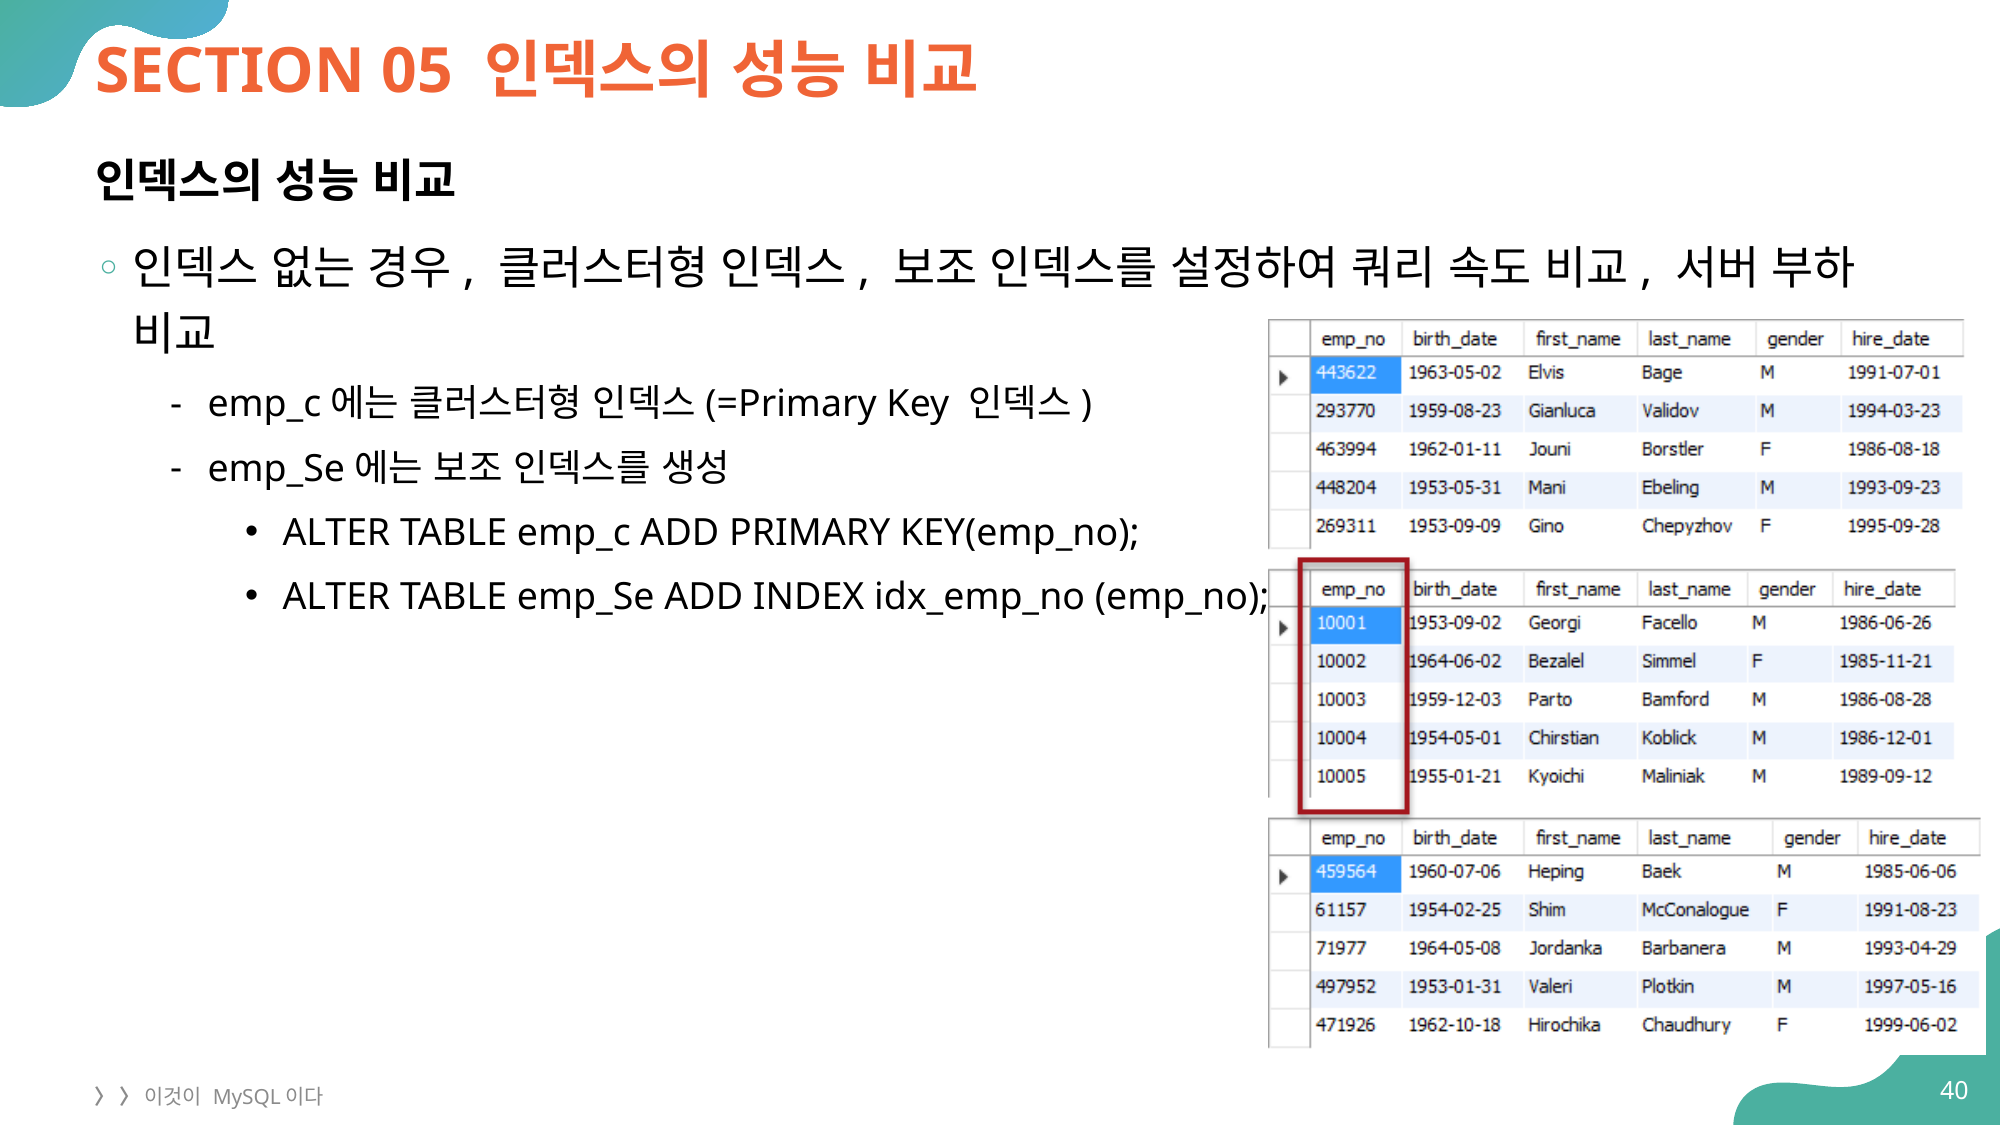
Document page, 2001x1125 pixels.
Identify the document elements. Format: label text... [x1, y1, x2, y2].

list 인덱스의 성능 비교 인덱스 없는 경우, 클러스터형 인덱스, 보조 인덱스를 설정하여 쿼리 속도 비교, 서버 부하 비교 emp_c에는 클러스터형 인덱스(=Primary Key 인덱스) emp_Se에는 보조 인덱스를 생성 ALTER TABLE emp_c ADD PRIMARY KEY(emp_no); ALTER TABLE emp_Se ADD INDEX idx_emp_no (emp_no); [79, 133, 1931, 1062]
picture [1268, 319, 1986, 1055]
slide_number 40 [1917, 1061, 1984, 1122]
title SECTION 05 인덱스의 성능 비교 [79, 17, 1931, 128]
footer 〉 〉 이것이 MySQL이다 [79, 1078, 755, 1114]
